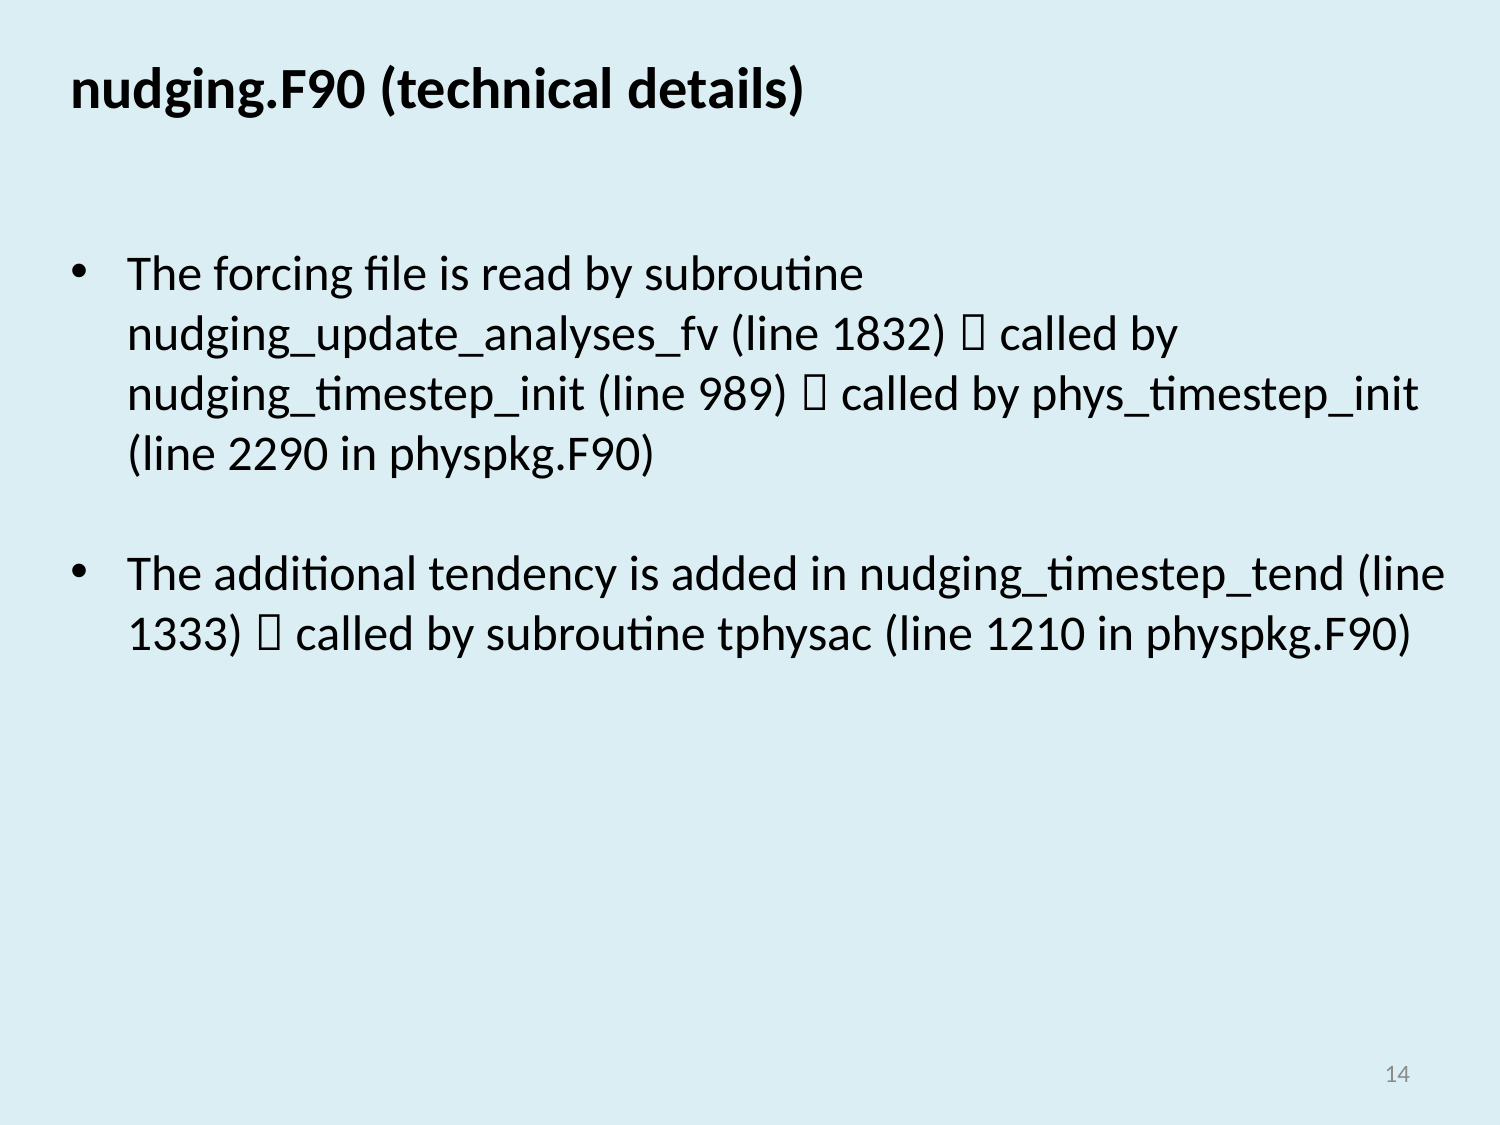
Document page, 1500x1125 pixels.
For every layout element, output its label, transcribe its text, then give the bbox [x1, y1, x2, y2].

slide_number 13 [1074, 1042, 1425, 1103]
text_box nudging.F90 (technical details) The forcing file is read by subroutine nudging_update_analyses_fv (line 1832)  called by nudging_timestep_init (line 989)  called by phys_timestep_init (line 2290 in physpkg.F90) The additional tendency is added in nudging_timestep_tend (line 1333)  called by subroutine tphysac (line 1210 in physpkg.F90) [55, 42, 1468, 728]
